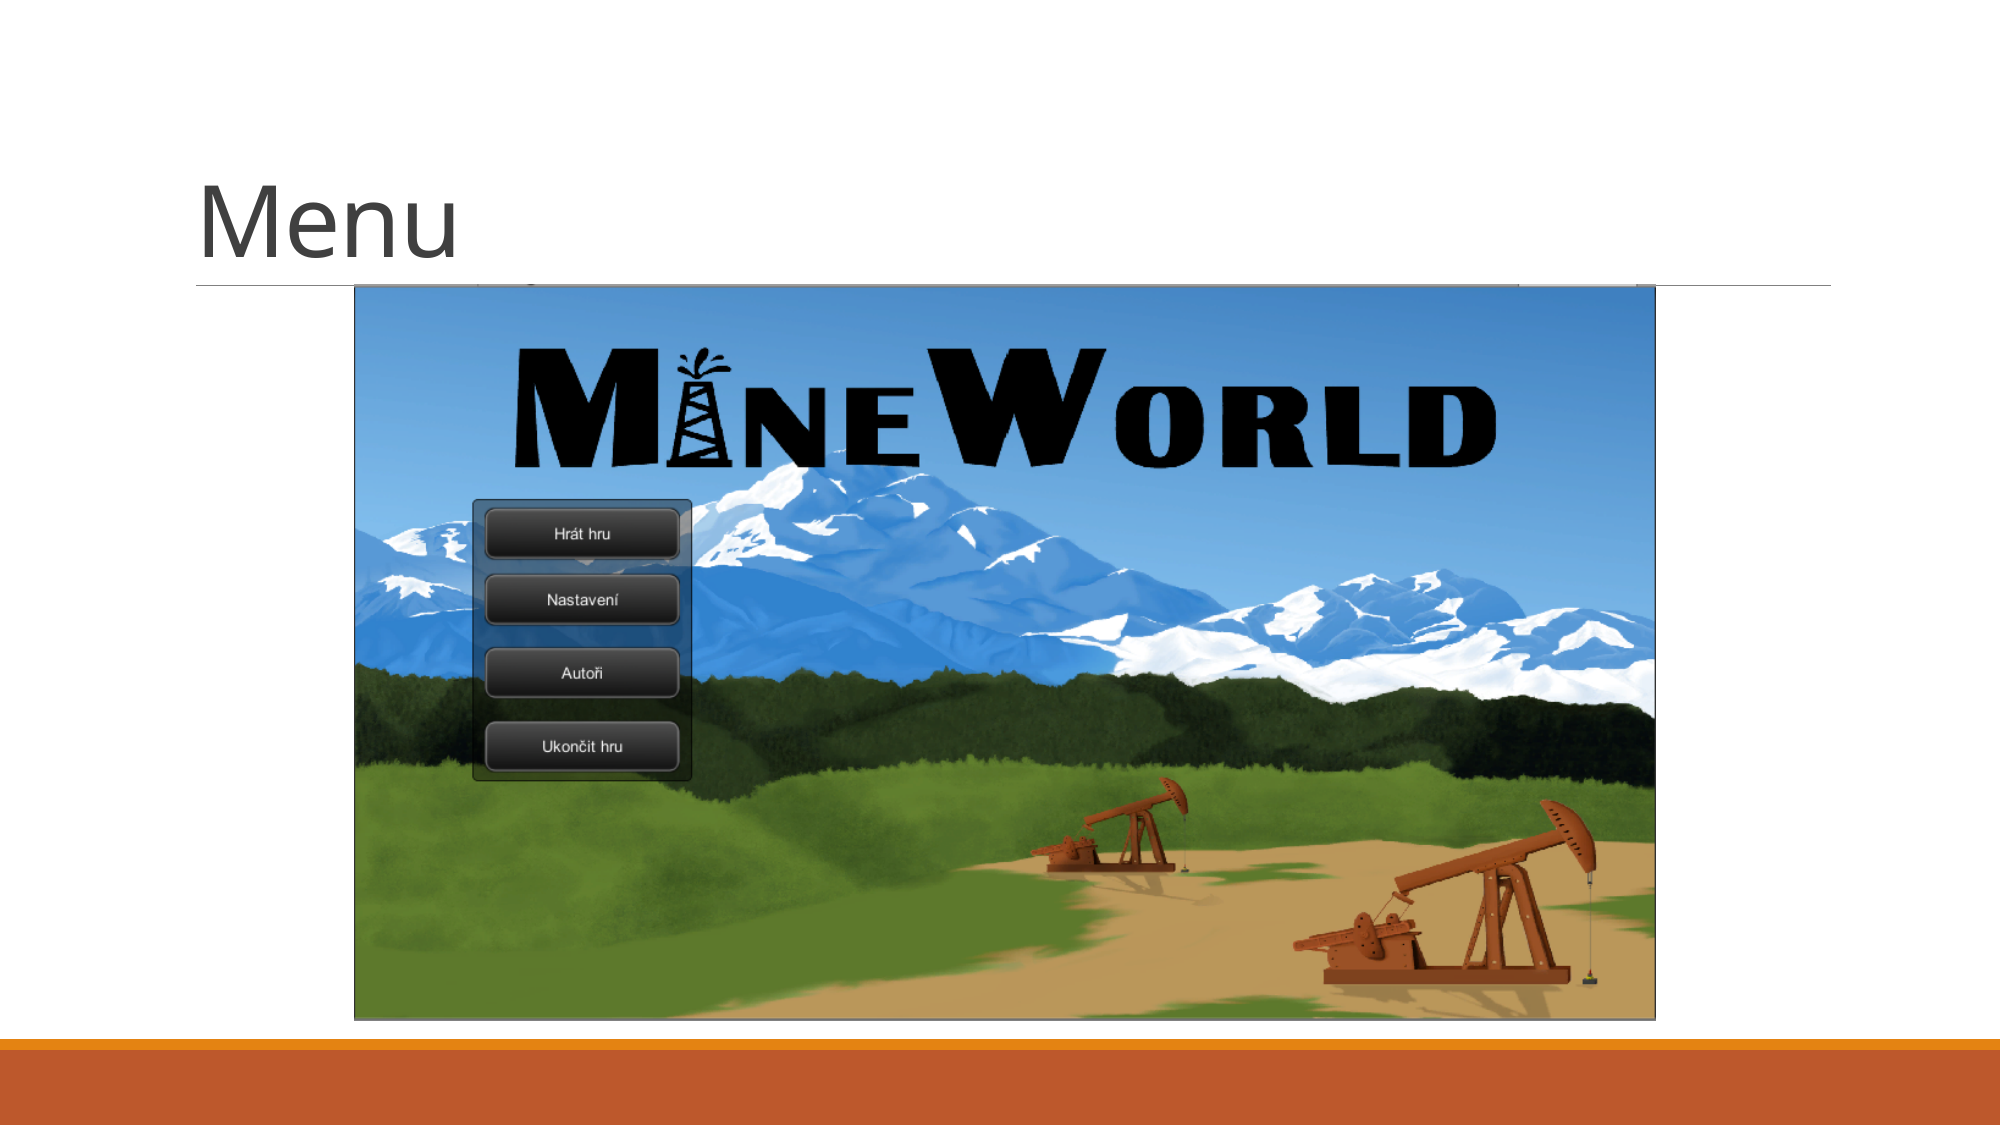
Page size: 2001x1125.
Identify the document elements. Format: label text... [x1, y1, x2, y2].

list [353, 284, 1657, 1022]
title Menu [180, 47, 1830, 285]
